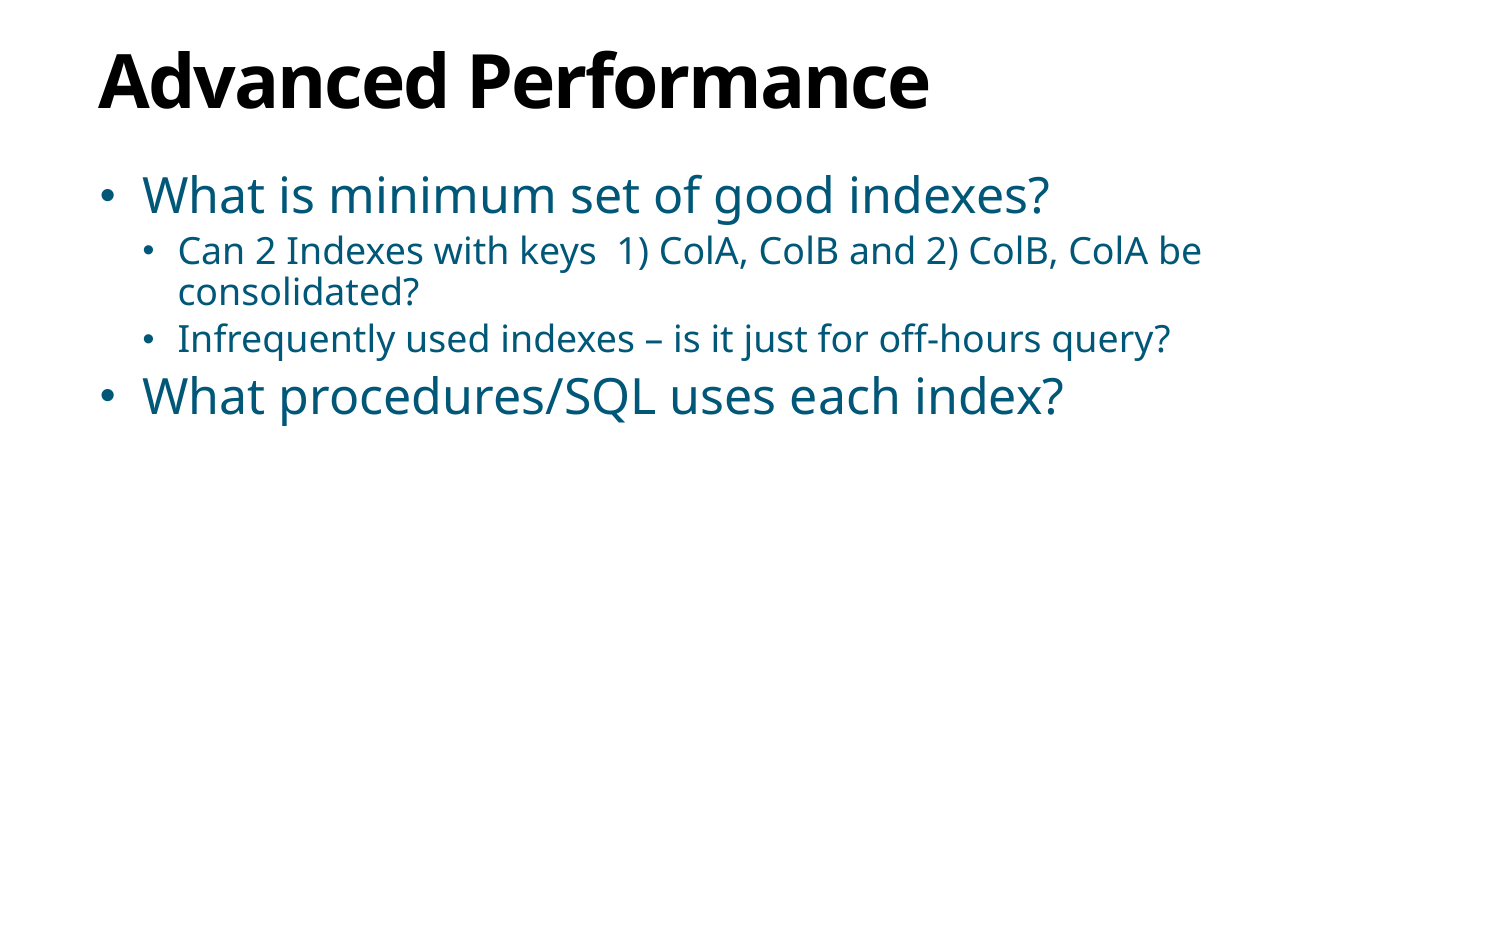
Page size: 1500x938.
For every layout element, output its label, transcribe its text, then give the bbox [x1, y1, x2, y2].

title Advanced Performance [98, 43, 1474, 126]
list What is minimum set of good indexes? Can 2 Indexes with keys 1) ColA, ColB and 2) ColB, ColA be consolidated? Infrequently used indexes – is it just for off-hours query? What procedures/SQL uses each index? [99, 170, 1400, 785]
